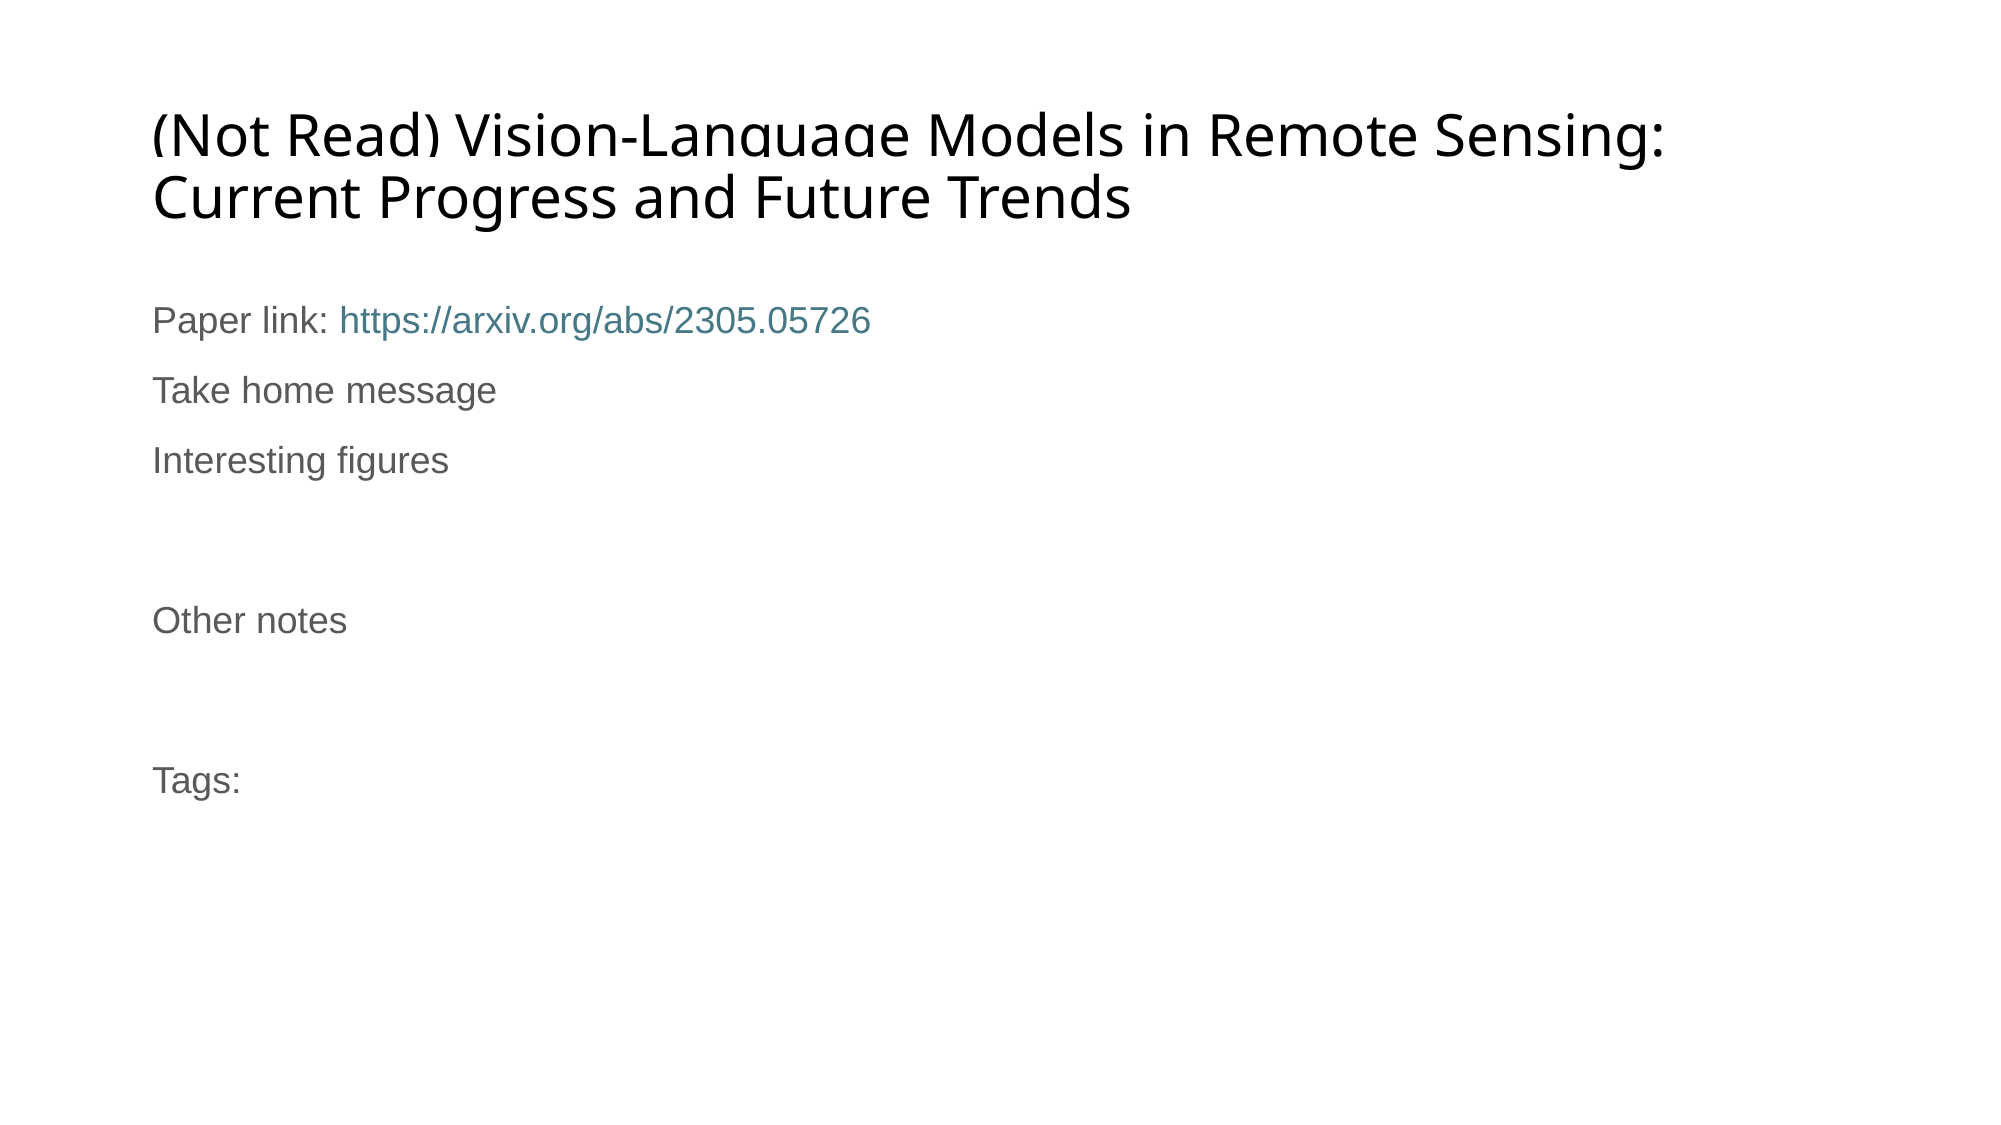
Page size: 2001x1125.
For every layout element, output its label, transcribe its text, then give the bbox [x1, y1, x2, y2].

title (Not Read) Vision-Language Models in Remote Sensing: Current Progress and Future Trends [137, 59, 1863, 278]
text_box Paper link: https://arxiv.org/abs/2305.05726 Take home message Interesting figures Other notes Tags: [137, 288, 1863, 923]
